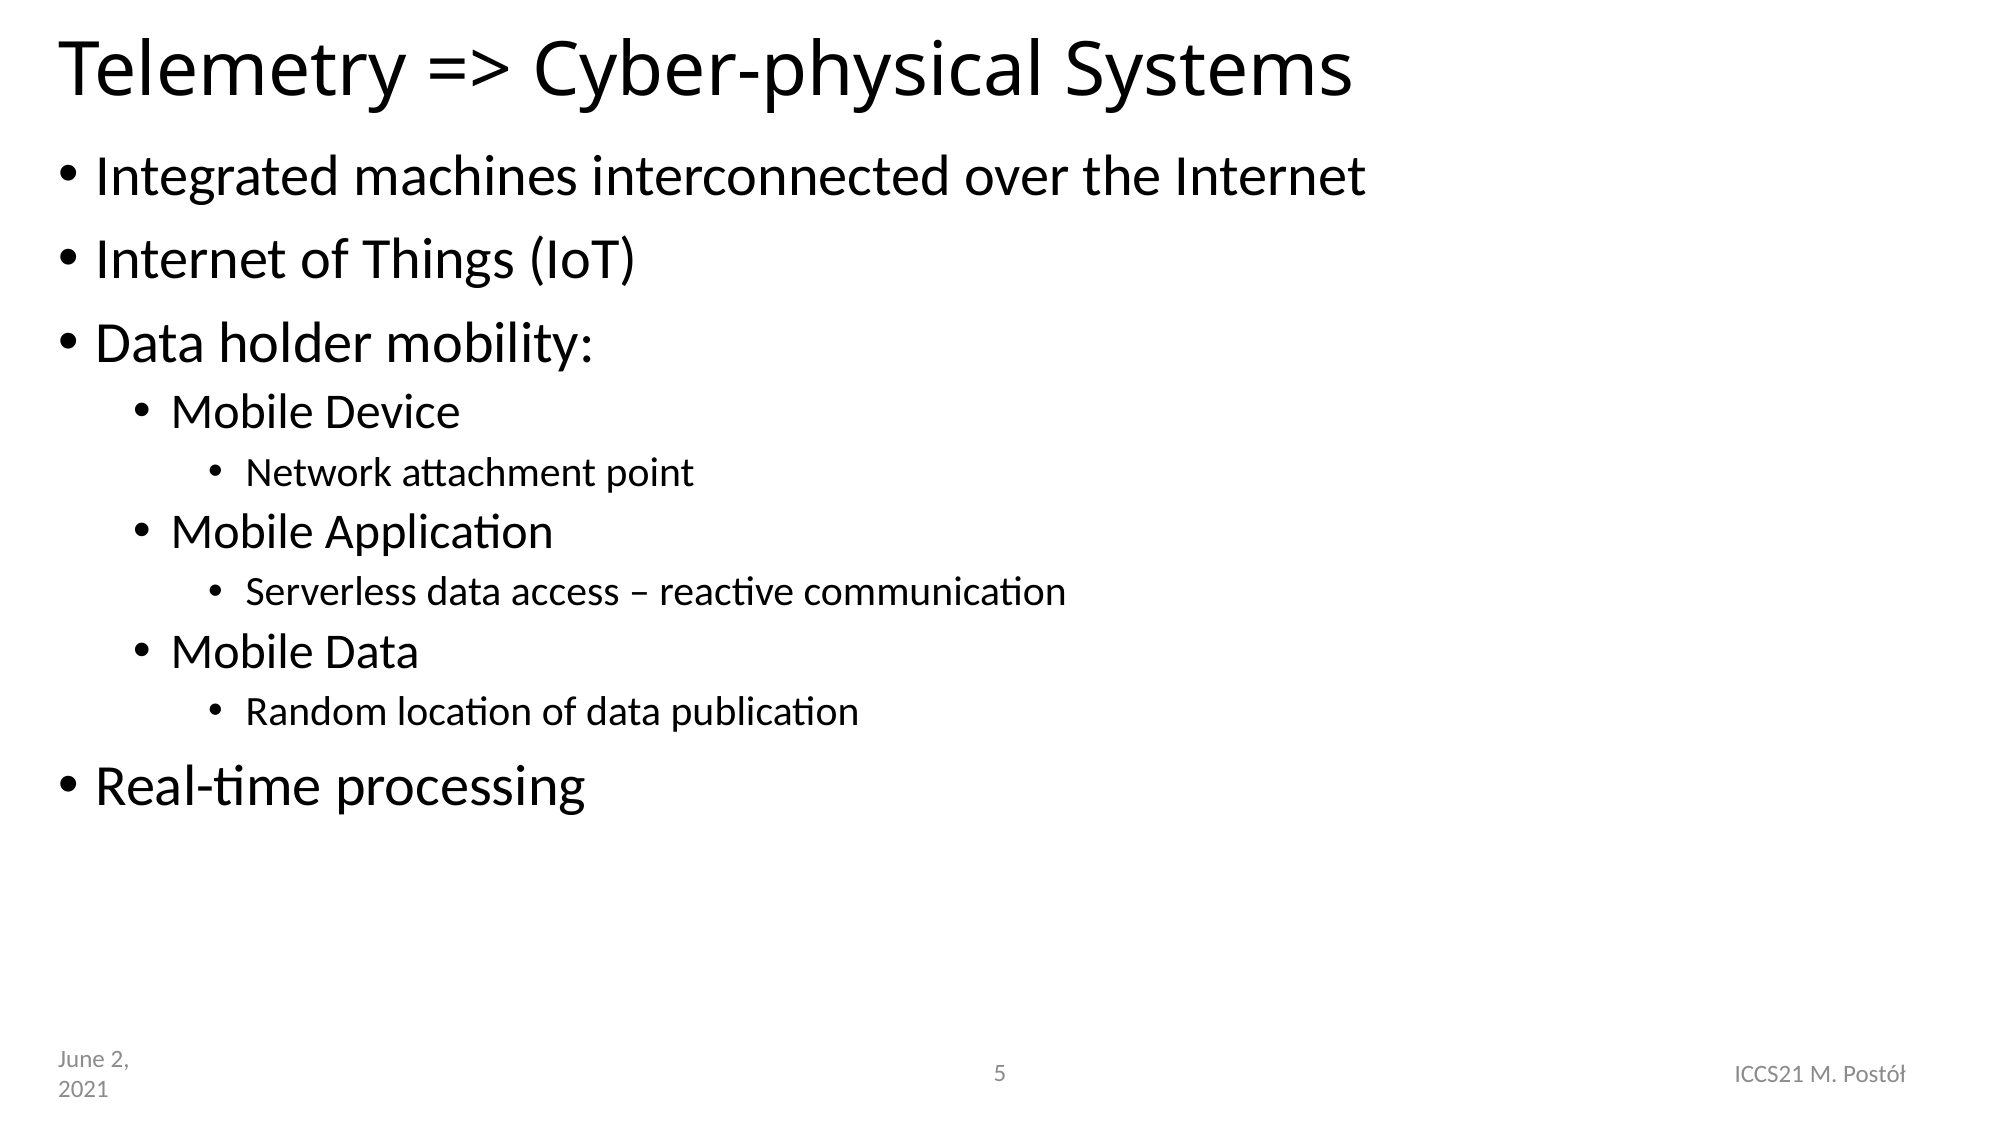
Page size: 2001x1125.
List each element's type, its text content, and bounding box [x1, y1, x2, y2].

list Integrated machines interconnected over the Internet Internet of Things (IoT) Data holder mobility: Mobile Device Network attachment point Mobile Application Serverless data access – reactive communication Mobile Data Random location of data publication Real-time processing [43, 137, 1922, 1024]
footer ICCS21 M. Postół [1626, 1042, 1922, 1103]
title Telemetry => Cyber-physical Systems [43, 22, 1922, 120]
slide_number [43, 1042, 197, 1103]
